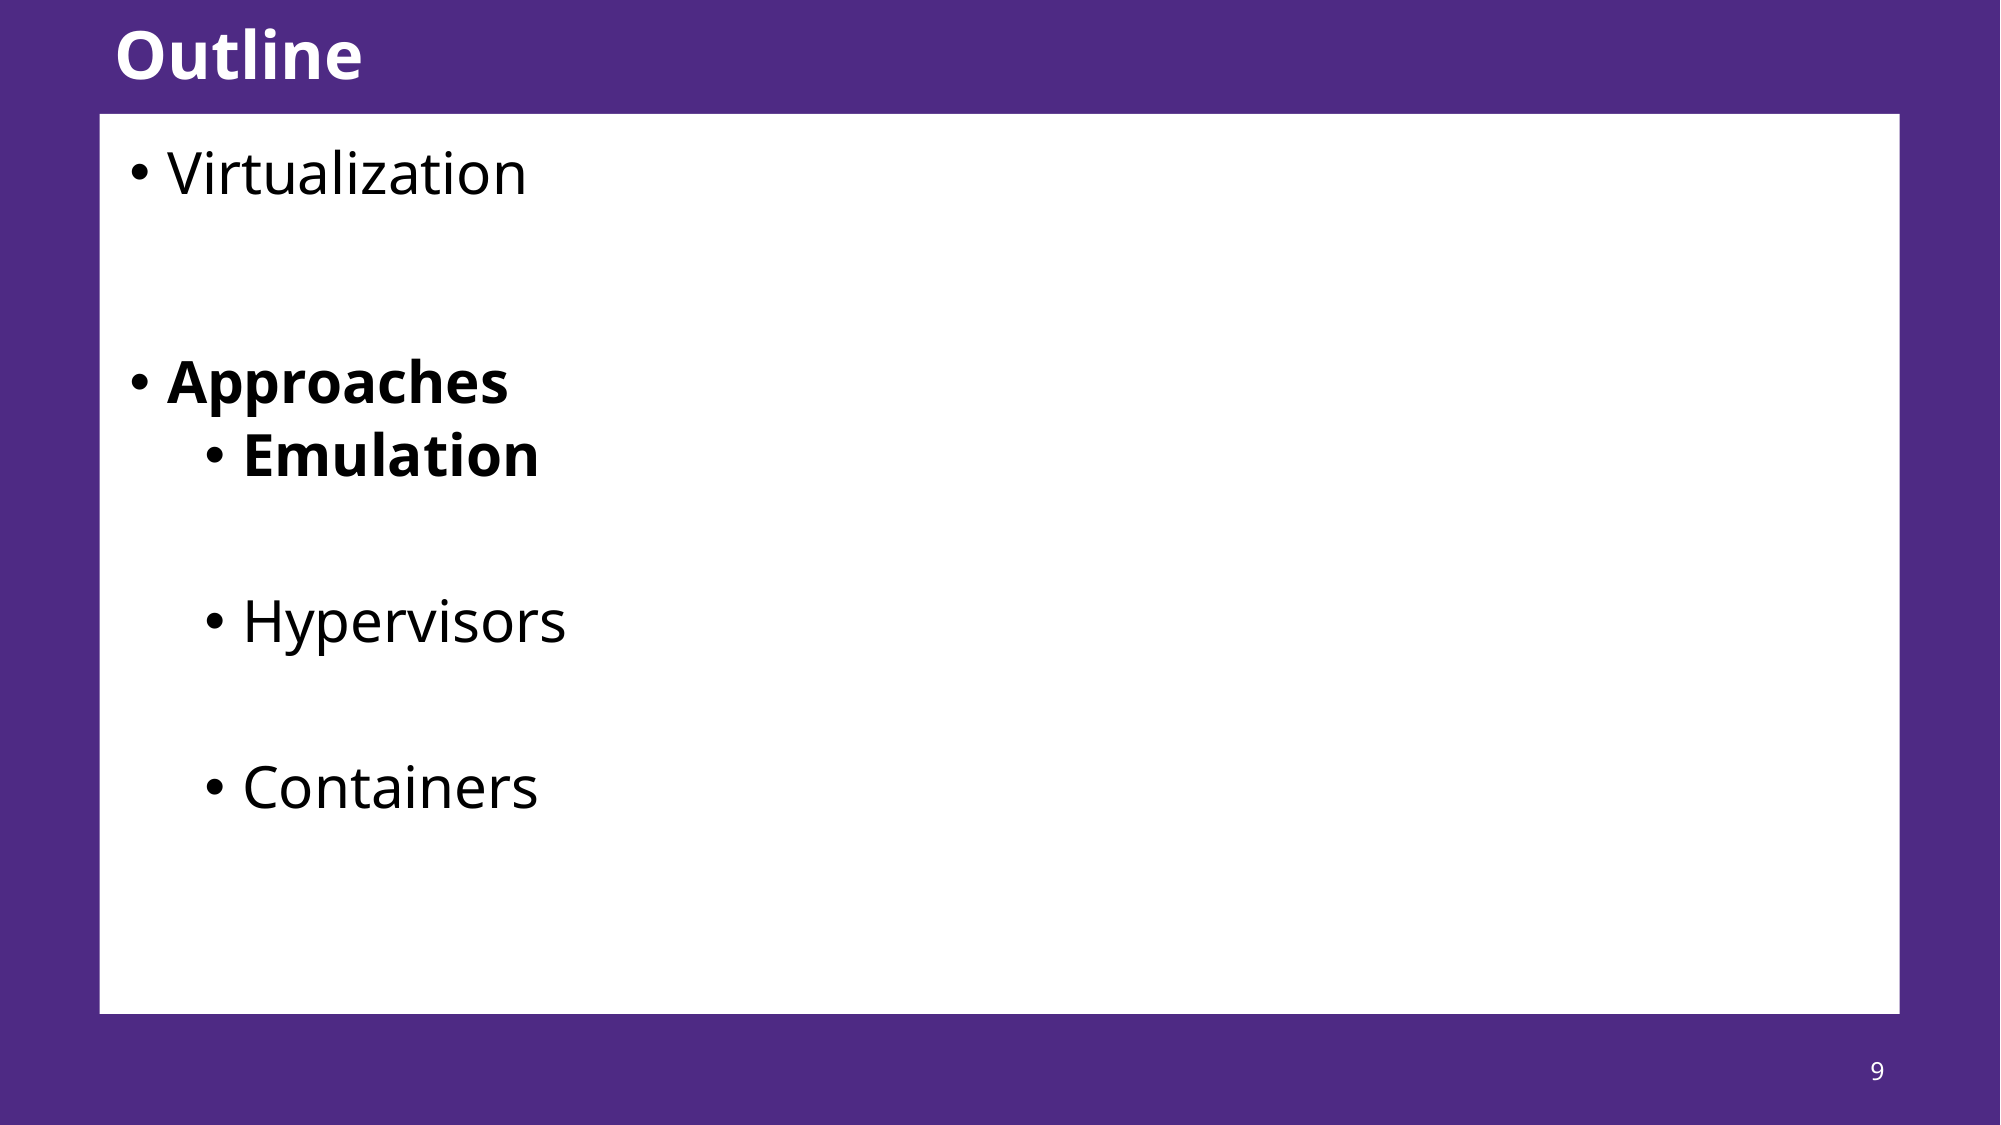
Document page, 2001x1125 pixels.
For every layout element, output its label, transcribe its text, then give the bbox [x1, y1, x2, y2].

slide_number 9 [1749, 1042, 1900, 1103]
list Virtualization Approaches Emulation Hypervisors Containers [99, 114, 1900, 1014]
title Outline [99, 1, 1900, 114]
